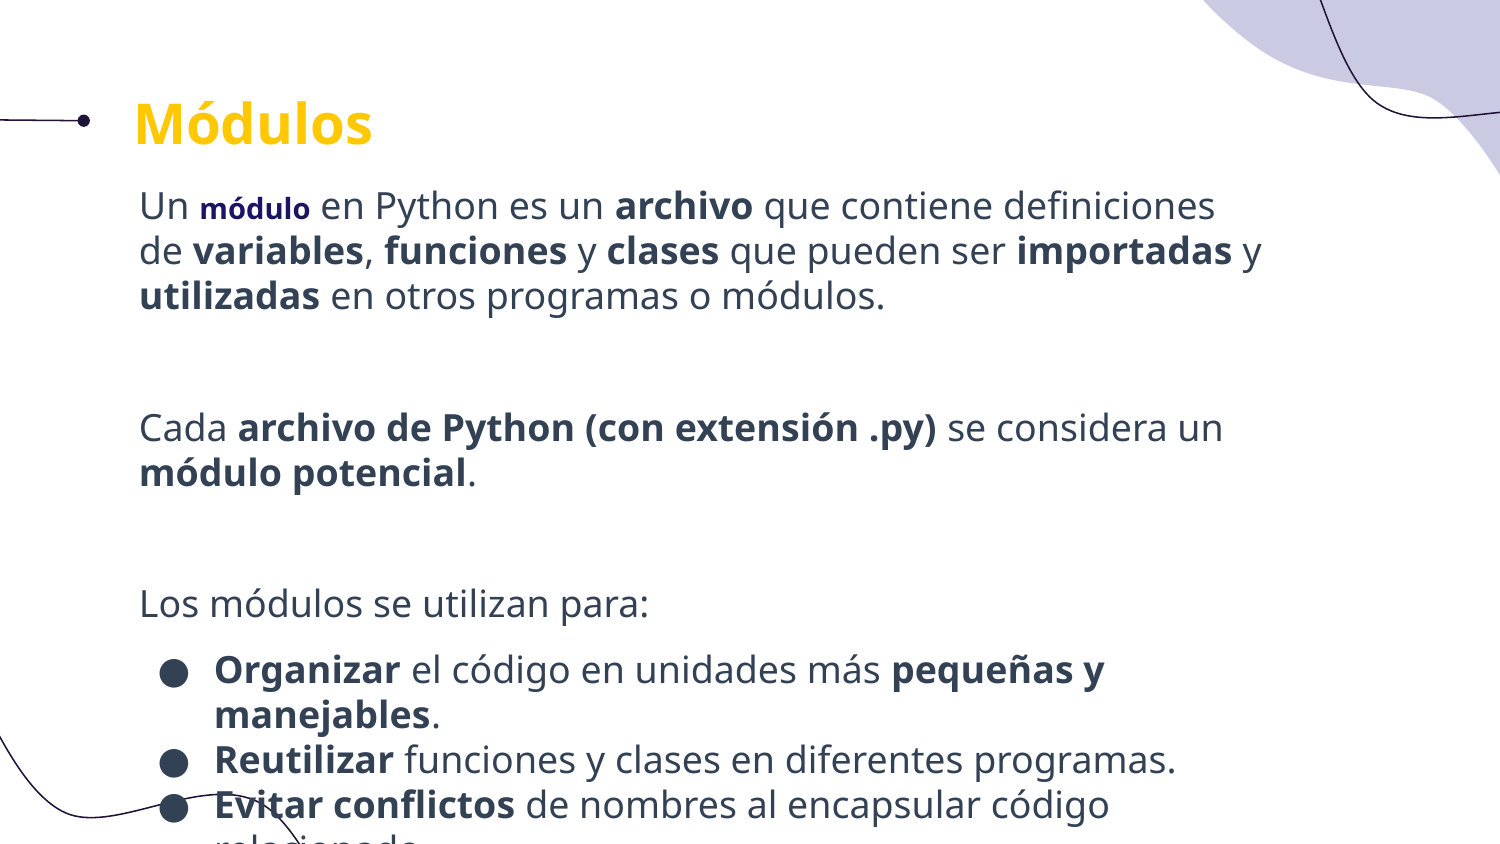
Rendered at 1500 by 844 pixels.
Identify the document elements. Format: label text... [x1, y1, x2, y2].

text_box Un módulo en Python es un archivo que contiene definiciones de variables, funciones y clases que pueden ser importadas y utilizadas en otros programas o módulos. Cada archivo de Python (con extensión .py) se considera un módulo potencial. Los módulos se utilizan para: Organizar el código en unidades más pequeñas y manejables. Reutilizar funciones y clases en diferentes programas. Evitar conflictos de nombres al encapsular código relacionado. [123, 166, 1281, 805]
text_box Módulos [118, 72, 1382, 167]
